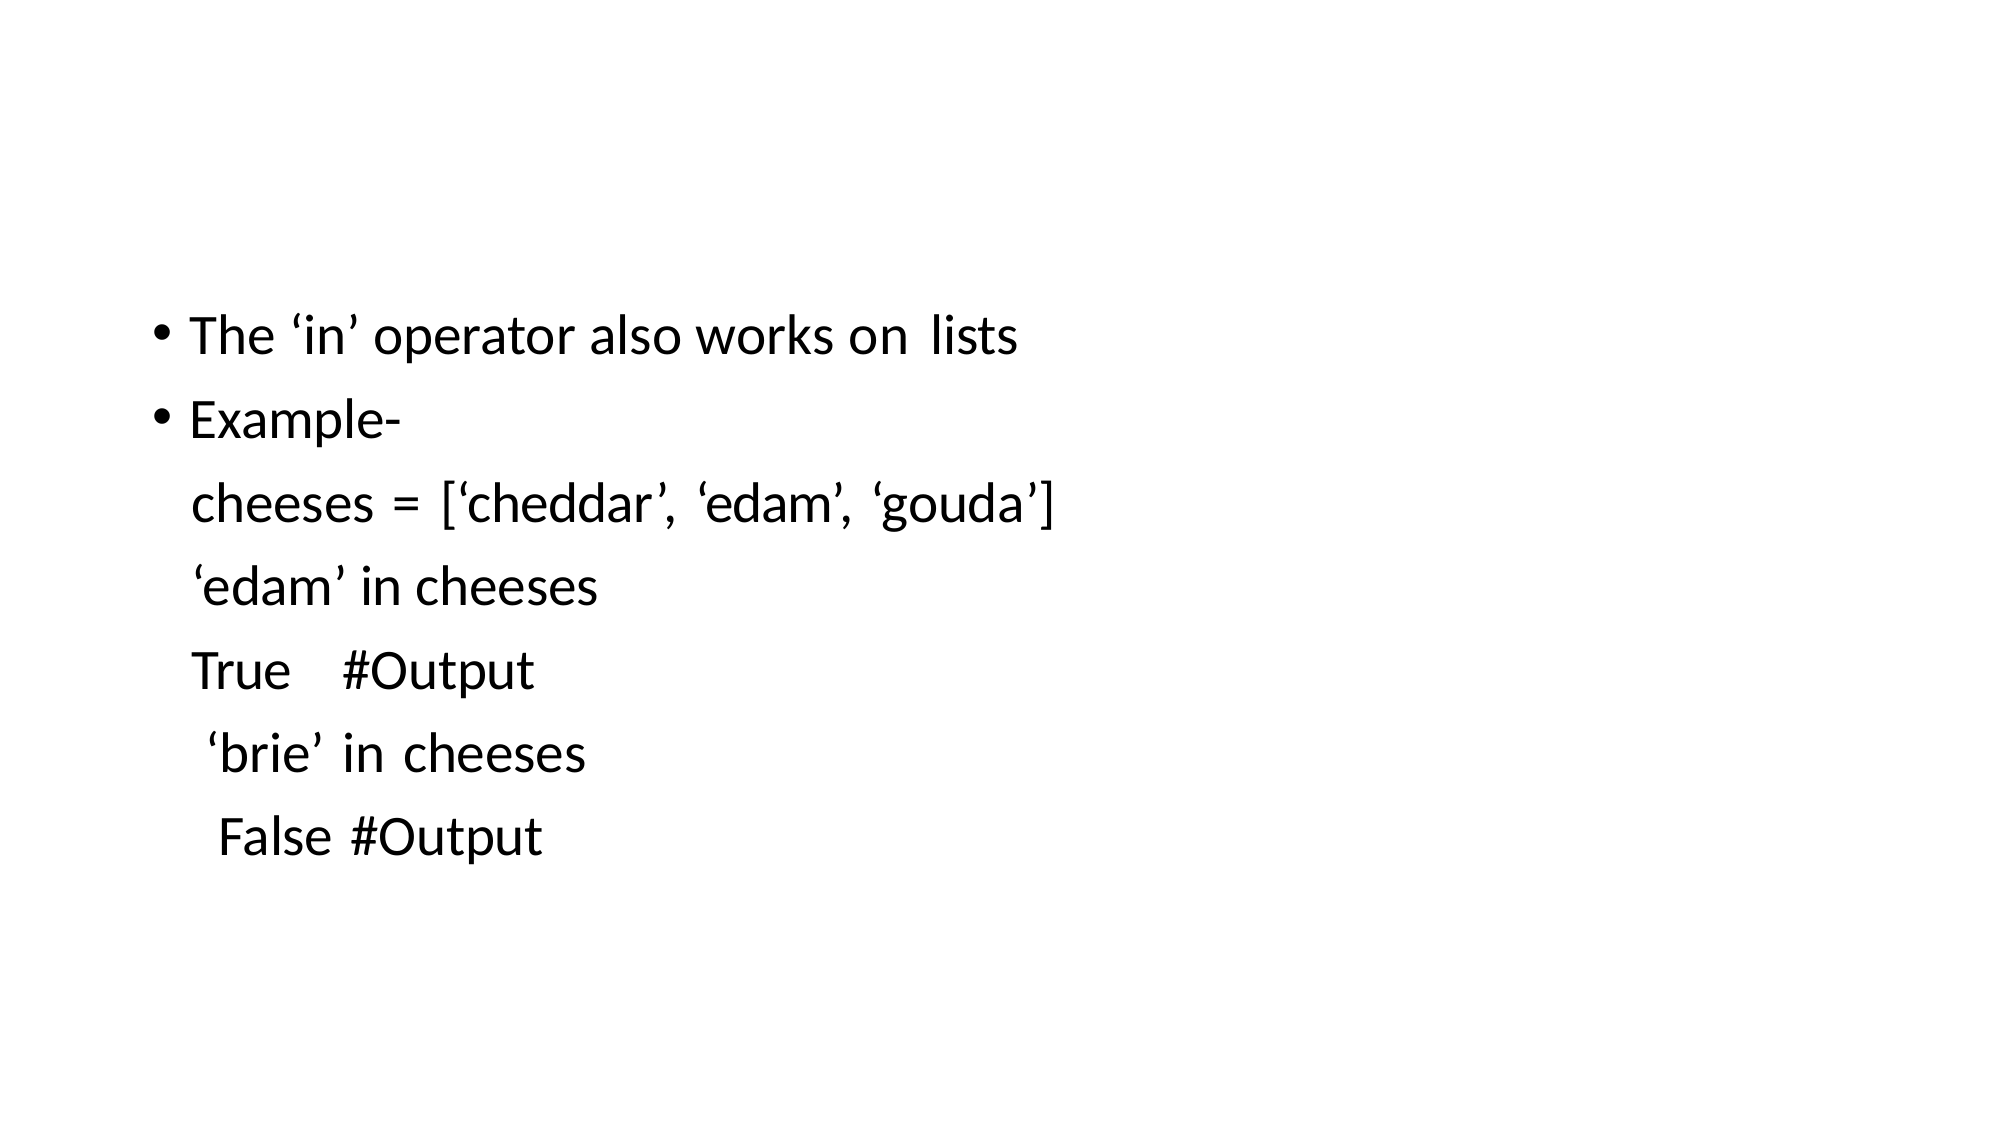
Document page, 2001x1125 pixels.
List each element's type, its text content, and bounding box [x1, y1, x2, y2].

text_box The ‘in’ operator also works on lists Example- cheeses = [‘cheddar’, ‘edam’, ‘gouda’] ‘edam’ in cheeses True #Output ‘brie’ in cheeses False #Output [150, 279, 1075, 867]
